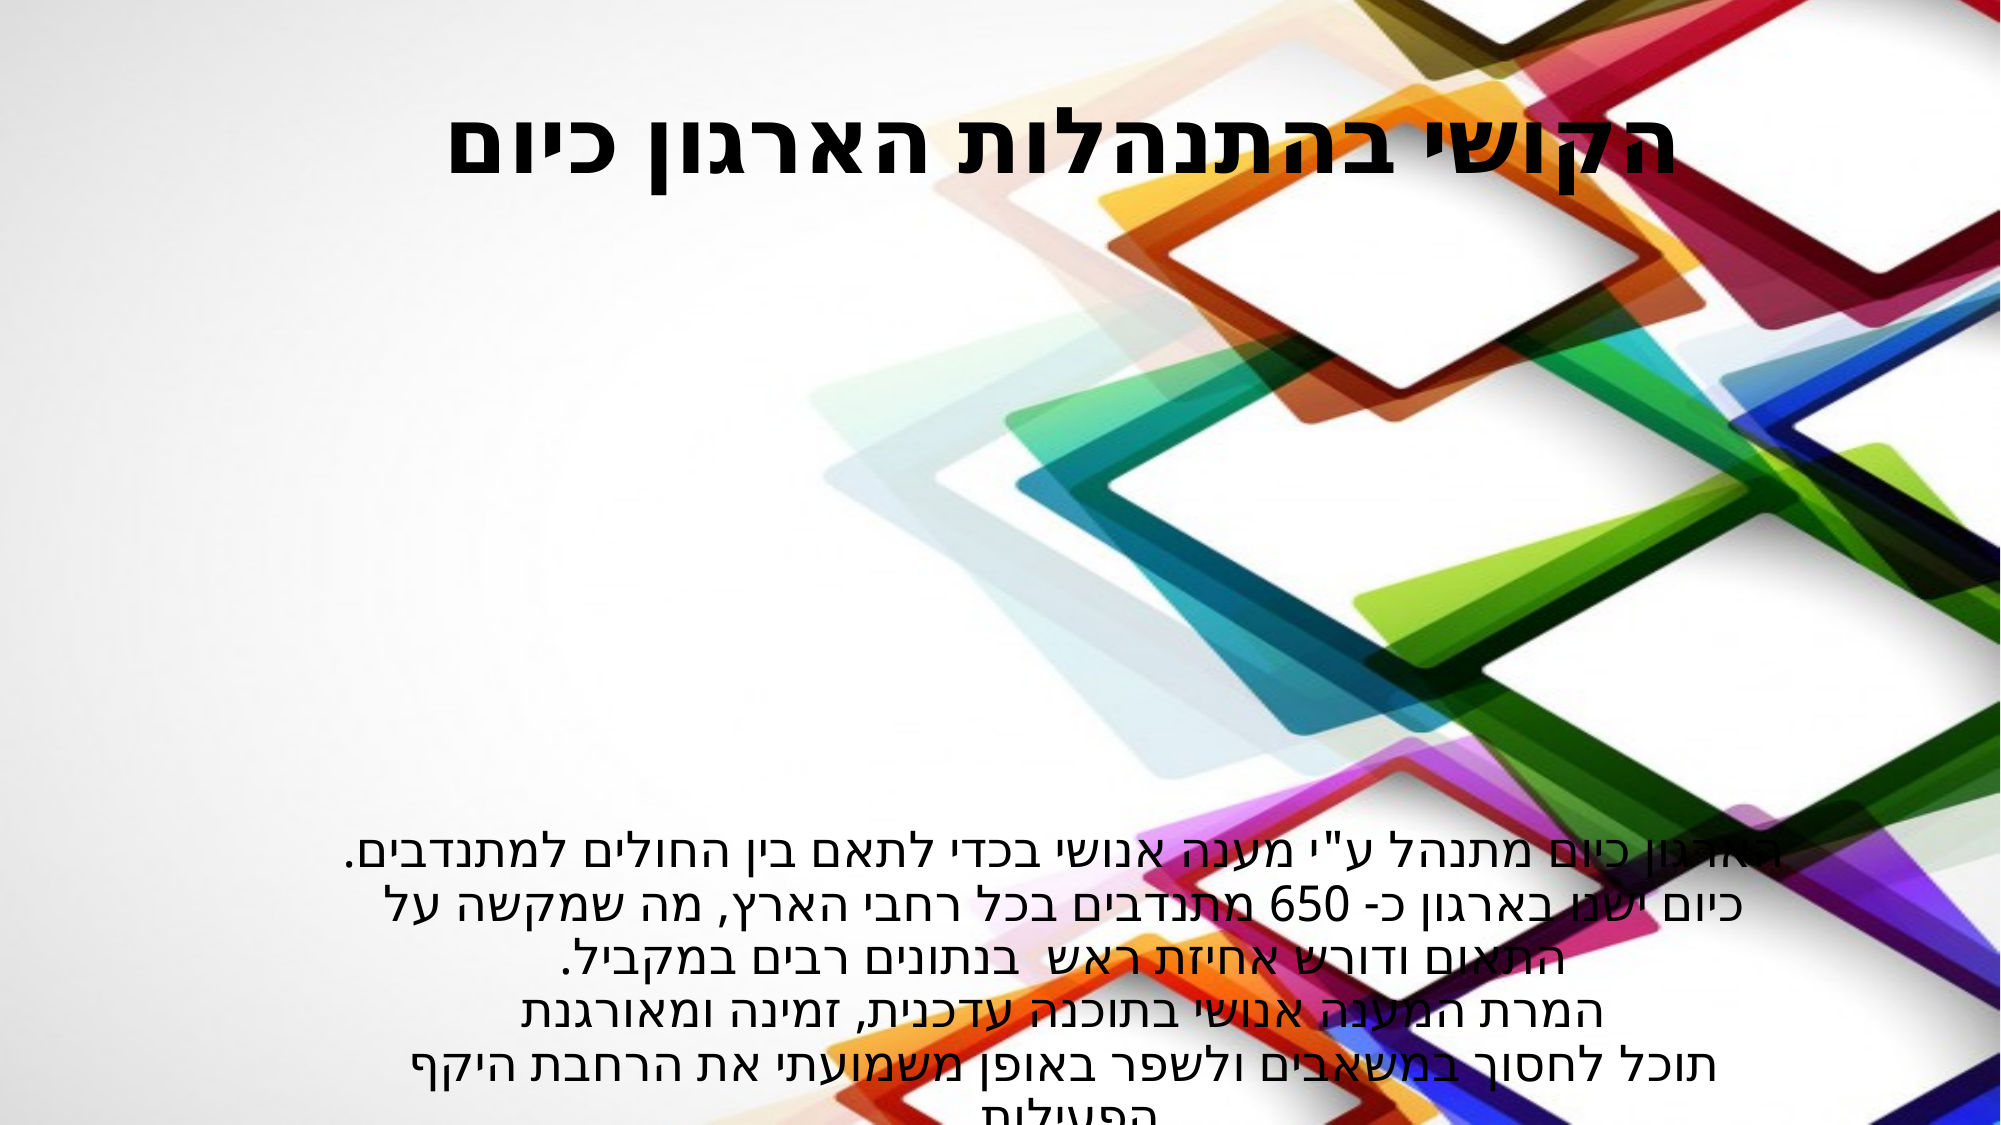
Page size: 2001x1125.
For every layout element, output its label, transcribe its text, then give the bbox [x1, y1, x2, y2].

picture [0, 0, 2001, 1125]
text_box הקושי בהתנהלות הארגון כיום [313, 34, 1814, 201]
title הארגון כיום מתנהל ע"י מענה אנושי בכדי לתאם בין החולים למתנדבים. כיום ישנו בארגון כ- 650 מתנדבים בכל רחבי הארץ, מה שמקשה על התאום ודורש אחיזת ראש בנתונים רבים במקביל. המרת המענה אנושי בתוכנה עדכנית, זמינה ומאורגנת תוכל לחסוך במשאבים ולשפר באופן משמועתי את הרחבת היקף הפעילות. [313, 798, 1814, 1125]
